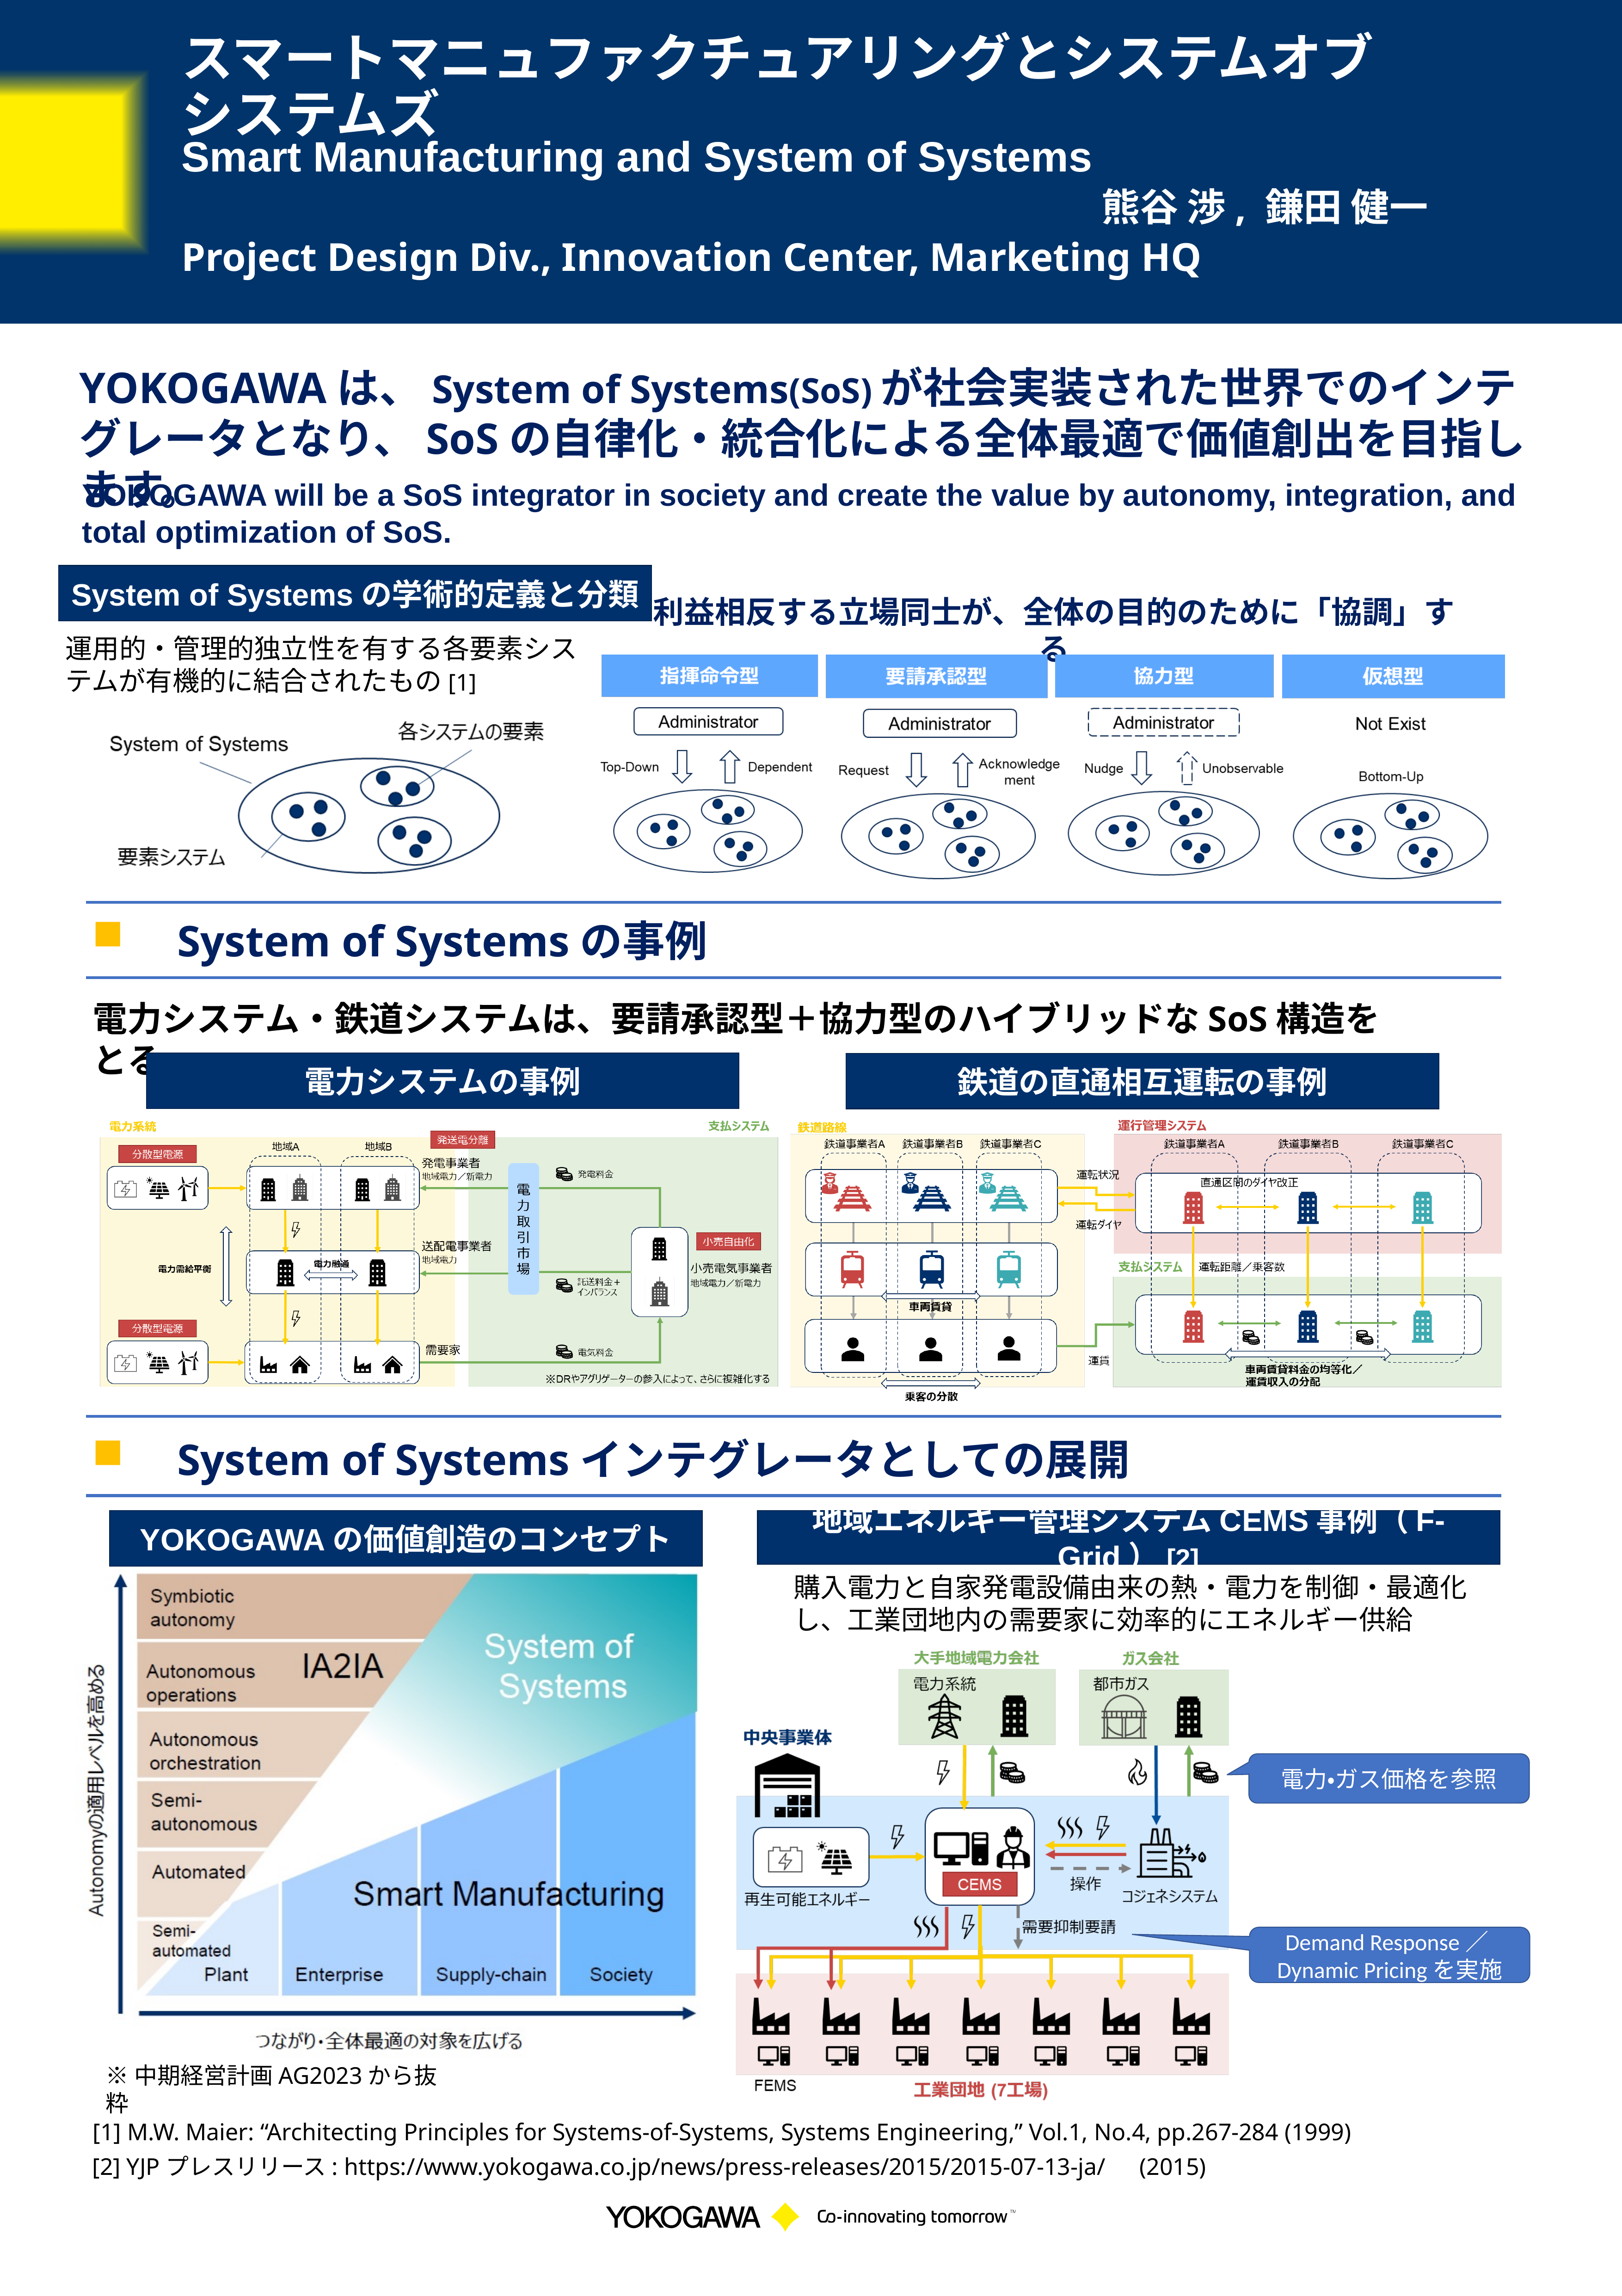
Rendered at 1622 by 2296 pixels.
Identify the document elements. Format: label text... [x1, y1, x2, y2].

picture [98, 1114, 1502, 1409]
text_box YOKOGAWAは、System of Systems(SoS)が社会実装された世界でのインテグレータとなり、SoSの自律化・統合化による全体最適で価値創出を目指します。 [73, 357, 1544, 517]
picture [723, 1643, 1229, 2112]
text_box 利益相反する立場同士が、全体の目的のために「協調」する [642, 589, 1466, 655]
picture [0, 53, 157, 272]
picture [588, 655, 1505, 879]
text_box 地域エネルギー管理システムCEMS事例（F-Grid）[2] [757, 1511, 1500, 1564]
text_box 鉄道の直通相互運転の事例 [846, 1053, 1439, 1109]
text_box System of Systemsの学術的定義と分類 [59, 565, 652, 621]
text_box 電力・ガス価格を参照 [1229, 1753, 1530, 1804]
text_box Demand Response／Dynamic Pricingを実施 [1229, 1927, 1530, 1983]
picture [75, 1563, 703, 2060]
text_box ※中期経営計画AG2023から抜粋 [98, 2060, 465, 2114]
list Smart Manufacturing and System of Systems [181, 131, 1421, 196]
list Project Design Div., Innovation Center, Marketing HQ [181, 234, 1421, 299]
text_box 運用的・管理的独立性を有する各要素システムが有機的に結合されたもの[1] [59, 628, 605, 700]
text_box 電力システムの事例 [146, 1053, 739, 1108]
text_box YOKOGAWAの価値創造のコンセプト [110, 1511, 703, 1563]
text_box 熊谷 渉, 鎌田 健一 [1101, 184, 1439, 231]
list スマートマニュファクチュアリングとシステムオブシステムズ [181, 29, 1421, 92]
picture [83, 711, 575, 882]
text_box YOKOGAWA will be a SoS integrator in society and create the value by autonomy, integration, and total optimization of SoS. [75, 471, 1557, 552]
text_box [2] YJPプレスリリース: https://www.yokogawa.co.jp/news/press-releases/2015/2015-07-13-ja/ (2015) [85, 2149, 1488, 2184]
text_box System of Systemsインテグレータとしての展開 [85, 1429, 1247, 1487]
text_box 電力システム・鉄道システムは、要請承認型＋協力型のハイブリッドなSoS構造をとる [86, 993, 1421, 1084]
text_box System of Systemsの事例 [85, 911, 1323, 969]
text_box 購入電力と自家発電設備由来の熱・電力を制御・最適化し、工業団地内の需要家に効率的にエネルギー供給 [786, 1567, 1484, 1639]
text_box [1] M.W. Maier: “Architecting Principles for Systems-of-Systems, Systems Engineering,” Vol.1, No.4, pp.267-284 (1999) [86, 2114, 1489, 2149]
